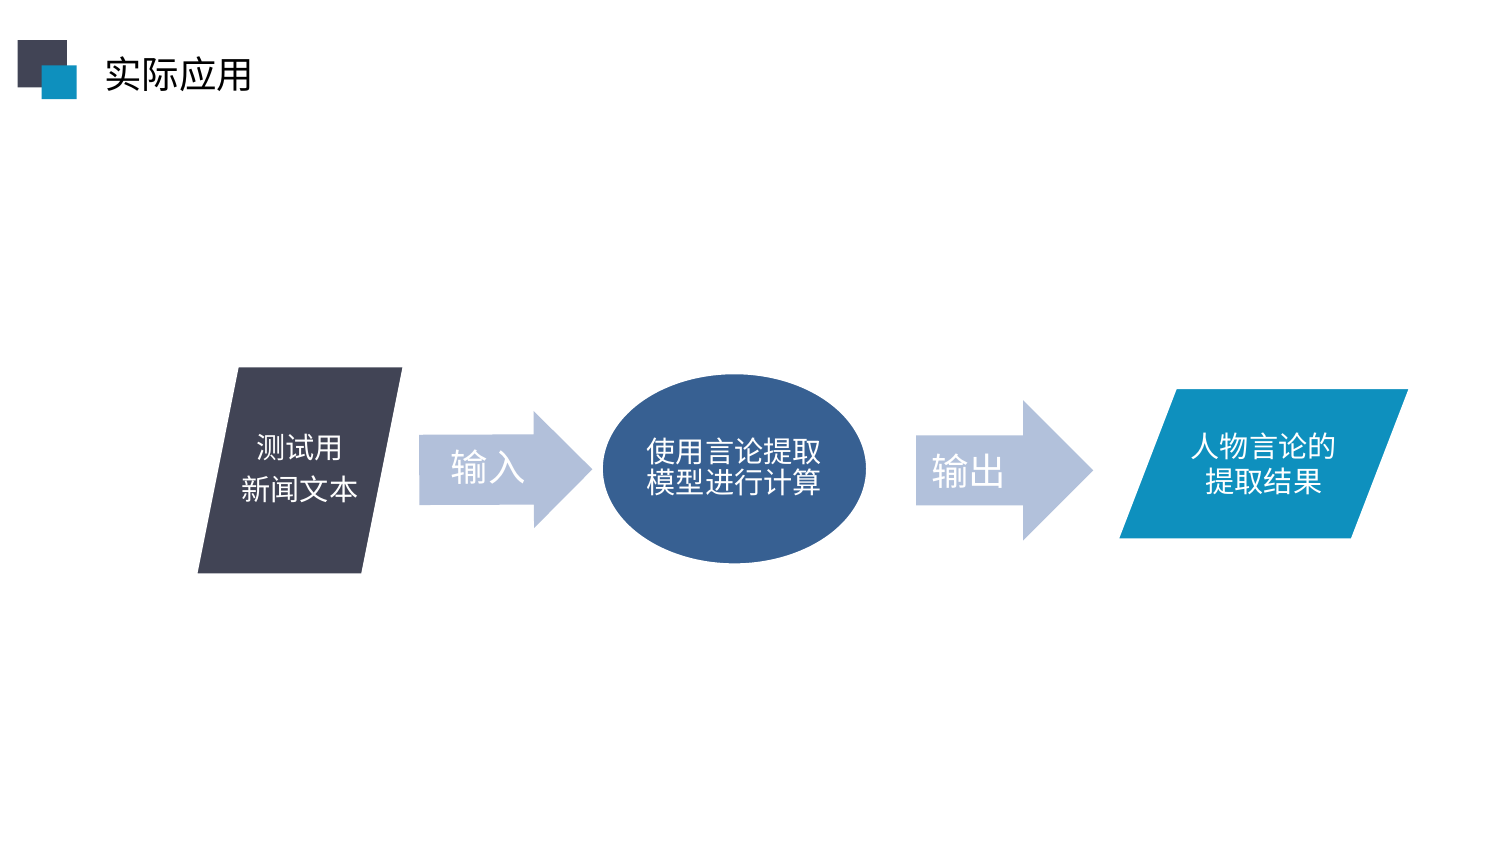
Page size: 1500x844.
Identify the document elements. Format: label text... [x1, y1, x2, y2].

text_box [17, 39, 77, 100]
text_box 人物言论的提取结果 [1114, 384, 1414, 543]
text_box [194, 280, 869, 661]
text_box 实际应用 [89, 43, 270, 104]
text_box 输出 [914, 398, 1096, 543]
